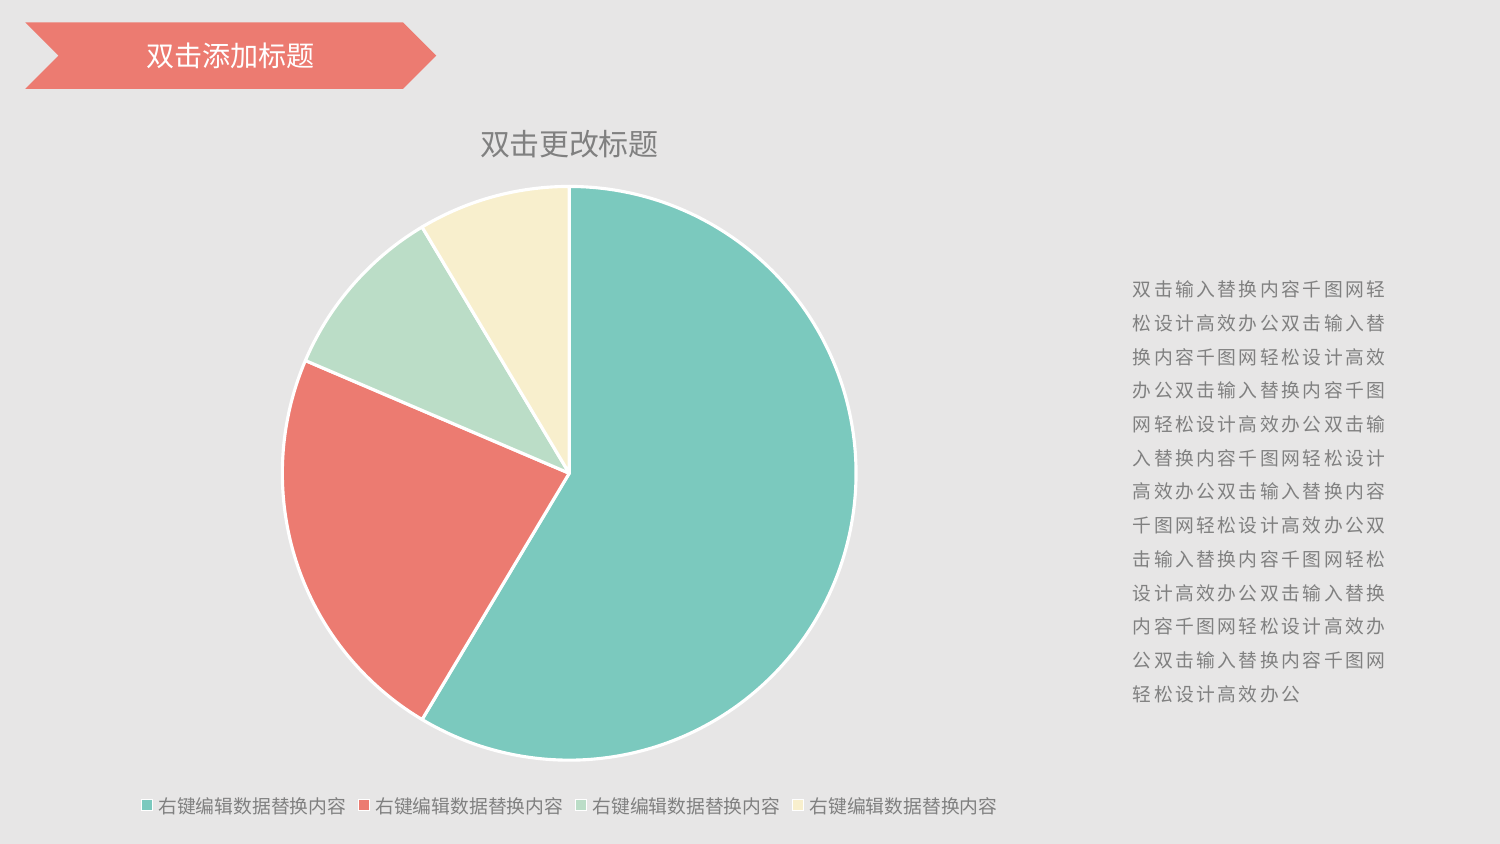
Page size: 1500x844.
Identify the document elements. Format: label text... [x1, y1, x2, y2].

text_box 双击添加标题 [22, 21, 438, 90]
text_box 双击输入替换内容千图网轻松设计高效办公双击输入替换内容千图网轻松设计高效办公双击输入替换内容千图网轻松设计高效办公双击输入替换内容千图网轻松设计高效办公双击输入替换内容千图网轻松设计高效办公双击输入替换内容千图网轻松设计高效办公双击输入替换内容千图网轻松设计高效办公双击输入替换内容千图网轻松设计高效办公 [1118, 259, 1421, 713]
chart [78, 88, 1060, 825]
